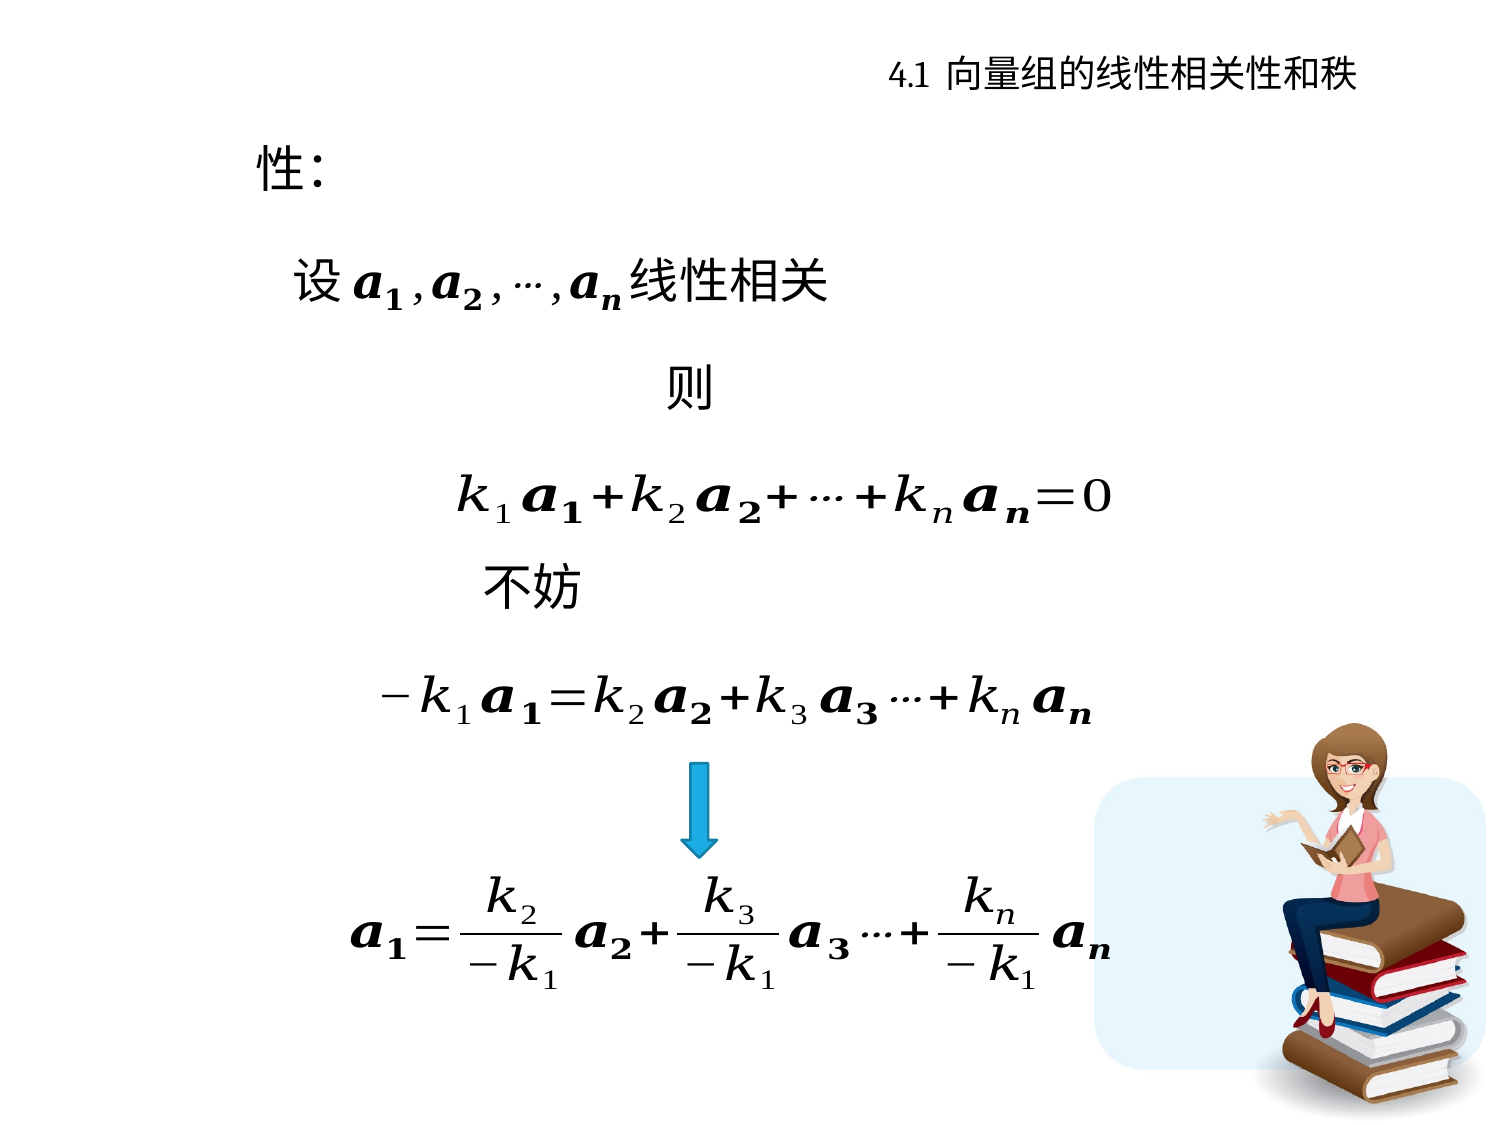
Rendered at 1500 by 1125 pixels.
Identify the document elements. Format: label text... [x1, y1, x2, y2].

picture [1094, 722, 1486, 1121]
text_box [680, 761, 719, 859]
text_box 4.1 向量组的线性相关性和秩 [785, 42, 1462, 103]
